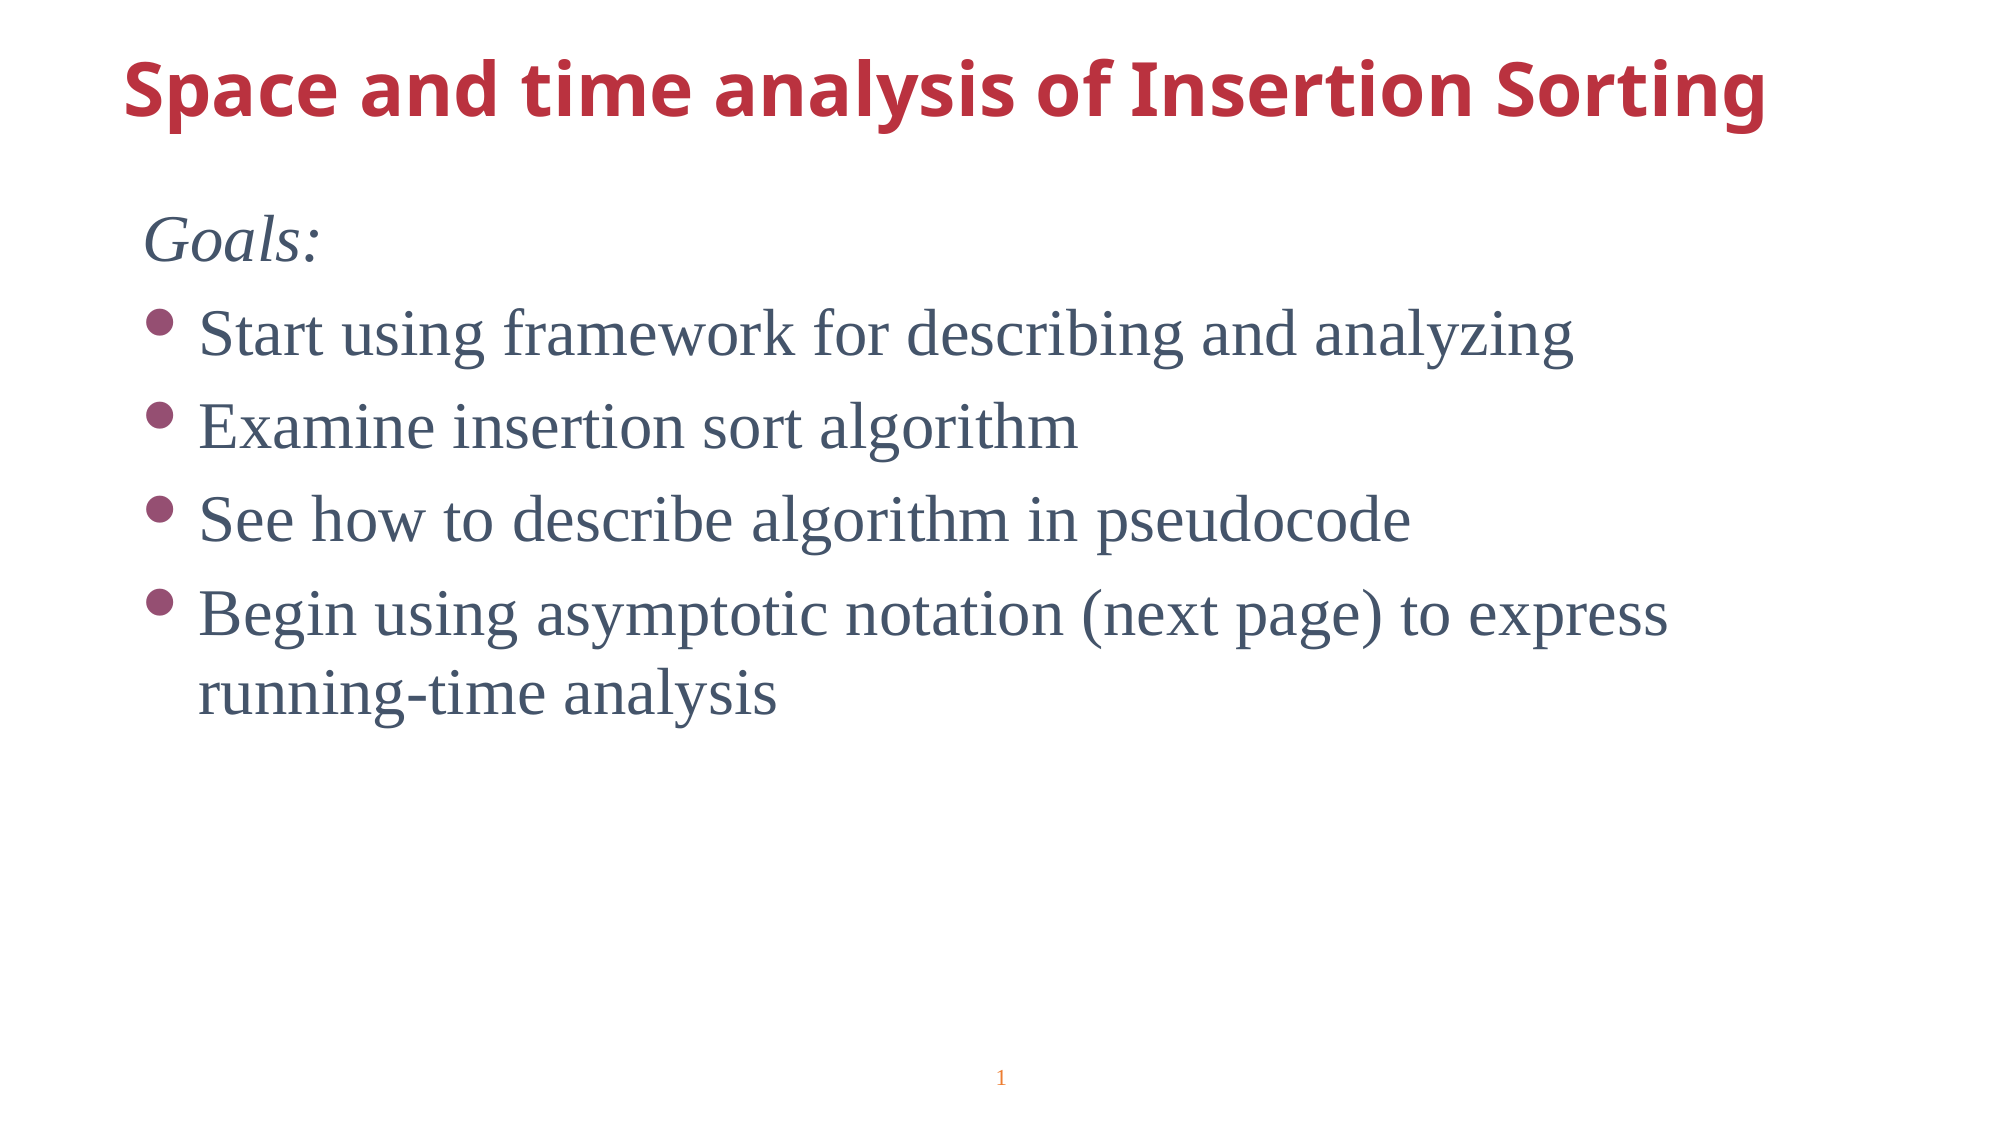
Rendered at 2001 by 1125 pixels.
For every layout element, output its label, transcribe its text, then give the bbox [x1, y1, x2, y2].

title Space and time analysis of Insertion Sorting [108, 45, 1854, 140]
text_box 1 [980, 1046, 1035, 1107]
text_box Goals: Start using framework for describing and analyzing Examine insertion sort algorithm See how to describe algorithm in pseudocode Begin using asymptotic notation (next page) to express running-time analysis [127, 187, 1873, 927]
